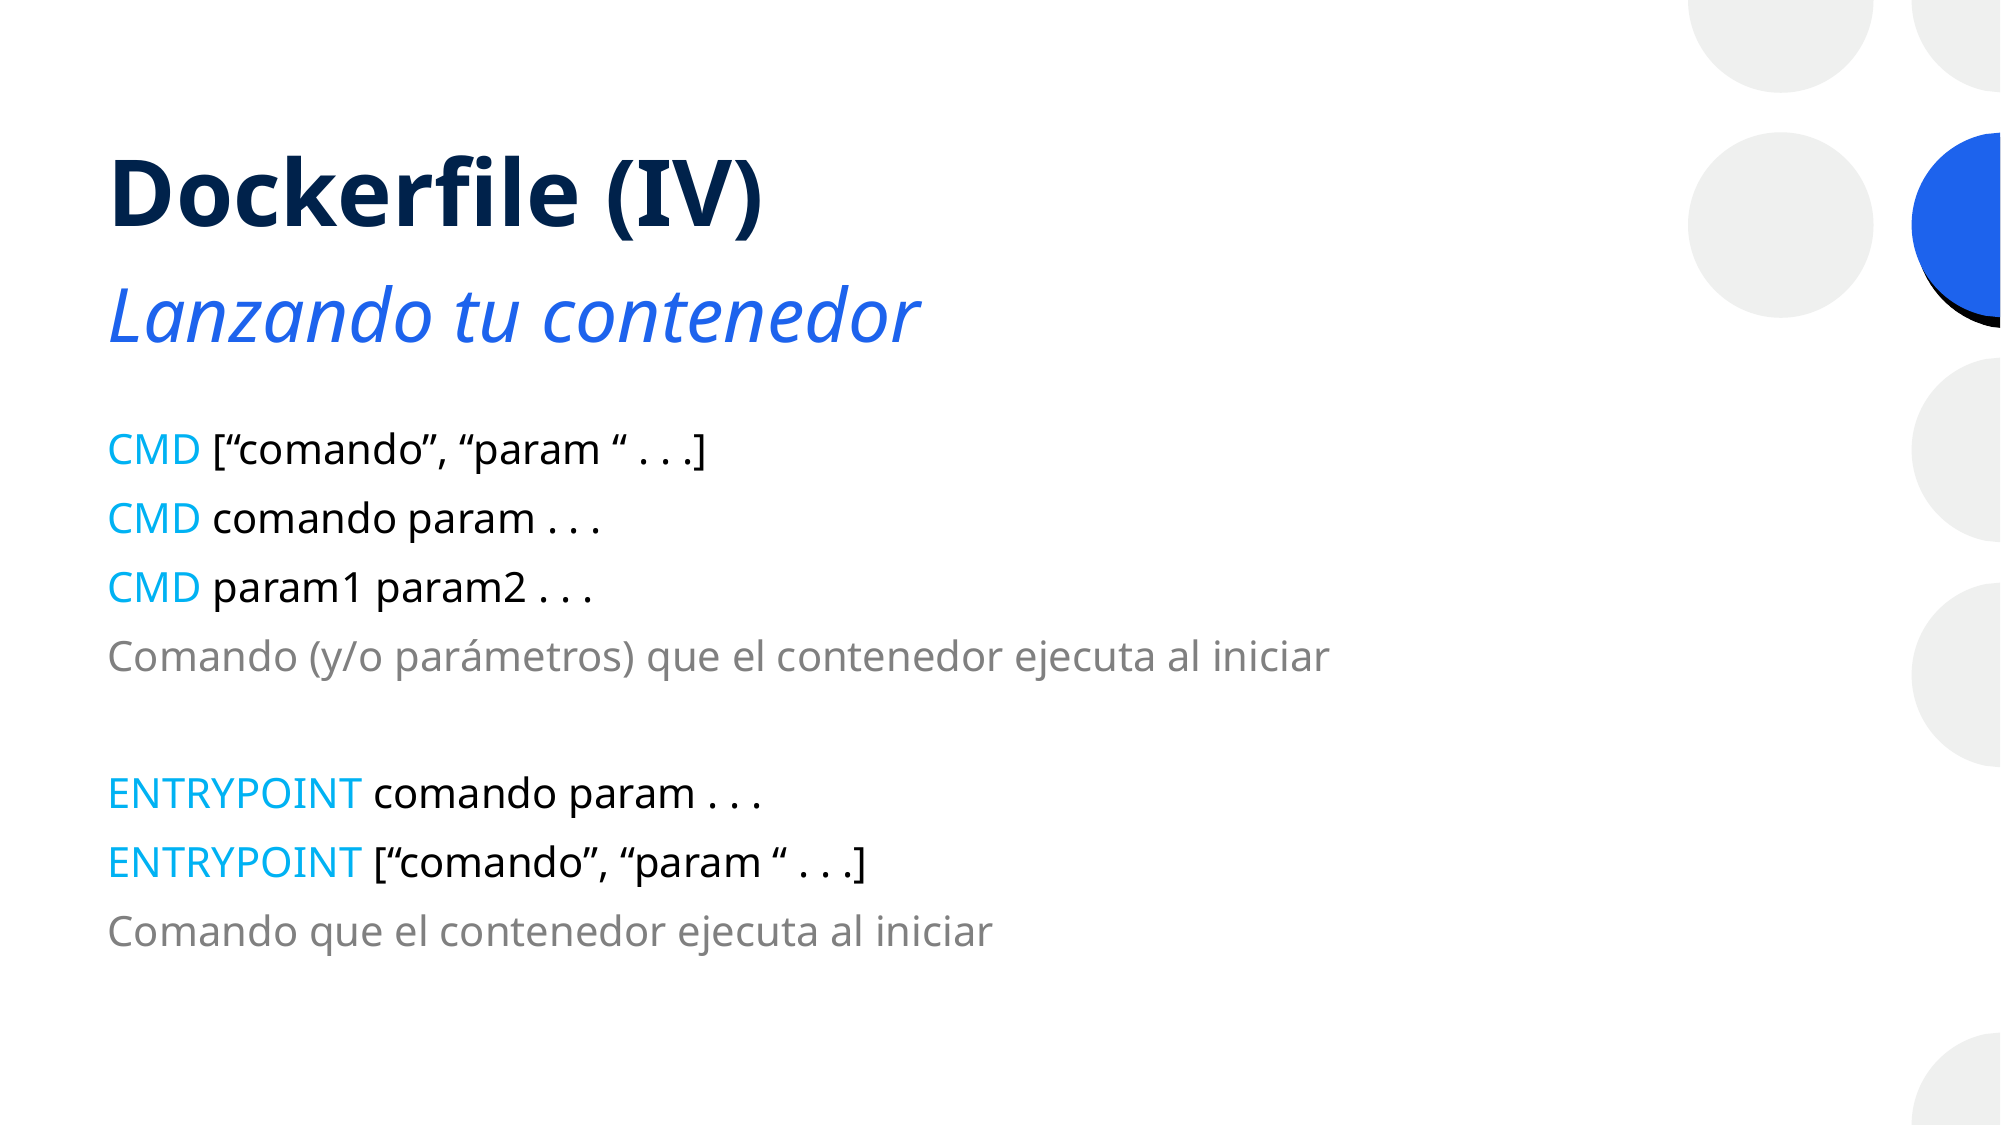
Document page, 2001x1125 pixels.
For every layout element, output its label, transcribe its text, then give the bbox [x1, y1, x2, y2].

text_box CMD [“comando”, “param “ . . .] CMD comando param . . . CMD param1 param2 . . . Comando (y/o parámetros) que el contenedor ejecuta al iniciar ENTRYPOINT comando param . . . ENTRYPOINT [“comando”, “param “ . . .] Comando que el contenedor ejecuta al iniciar [92, 414, 1859, 964]
title Dockerfile (IV) [92, 126, 1514, 254]
subtitle Lanzando tu contenedor [92, 260, 1297, 358]
